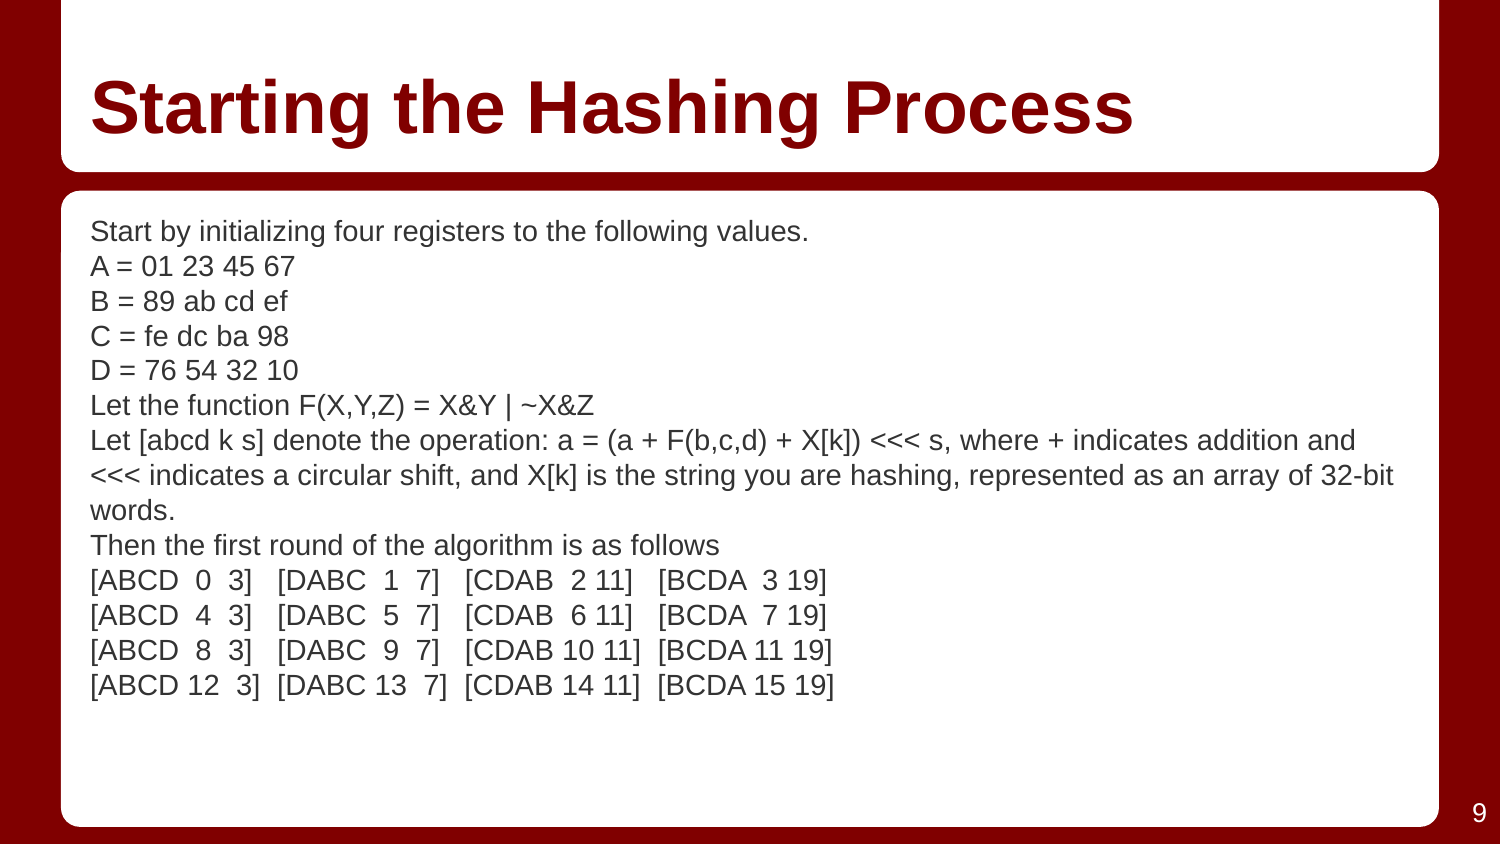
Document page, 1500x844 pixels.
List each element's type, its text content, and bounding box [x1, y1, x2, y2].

slide_number ‹#› [1412, 779, 1500, 844]
title Starting the Hashing Process [75, 22, 1425, 164]
list Start by initializing four registers to the following values. A = 01 23 45 67 B = 89 ab cd ef C = fe dc ba 98 D = 76 54 32 10 Let the function F(X,Y,Z) = X&Y | ~X&Z Let [abcd k s] denote the operation: a = (a + F(b,c,d) + X[k]) <<< s, where + indicates addition and <<< indicates a circular shift, and X[k] is the string you are hashing, represented as an array of 32-bit words. Then the first round of the algorithm is as follows [ABCD 0 3] [DABC 1 7] [CDAB 2 11] [BCDA 3 19] [ABCD 4 3] [DABC 5 7] [CDAB 6 11] [BCDA 7 19] [ABCD 8 3] [DABC 9 7] [CDAB 10 11] [BCDA 11 19] [ABCD 12 3] [DABC 13 7] [CDAB 14 11] [BCDA 15 19] [75, 196, 1425, 808]
